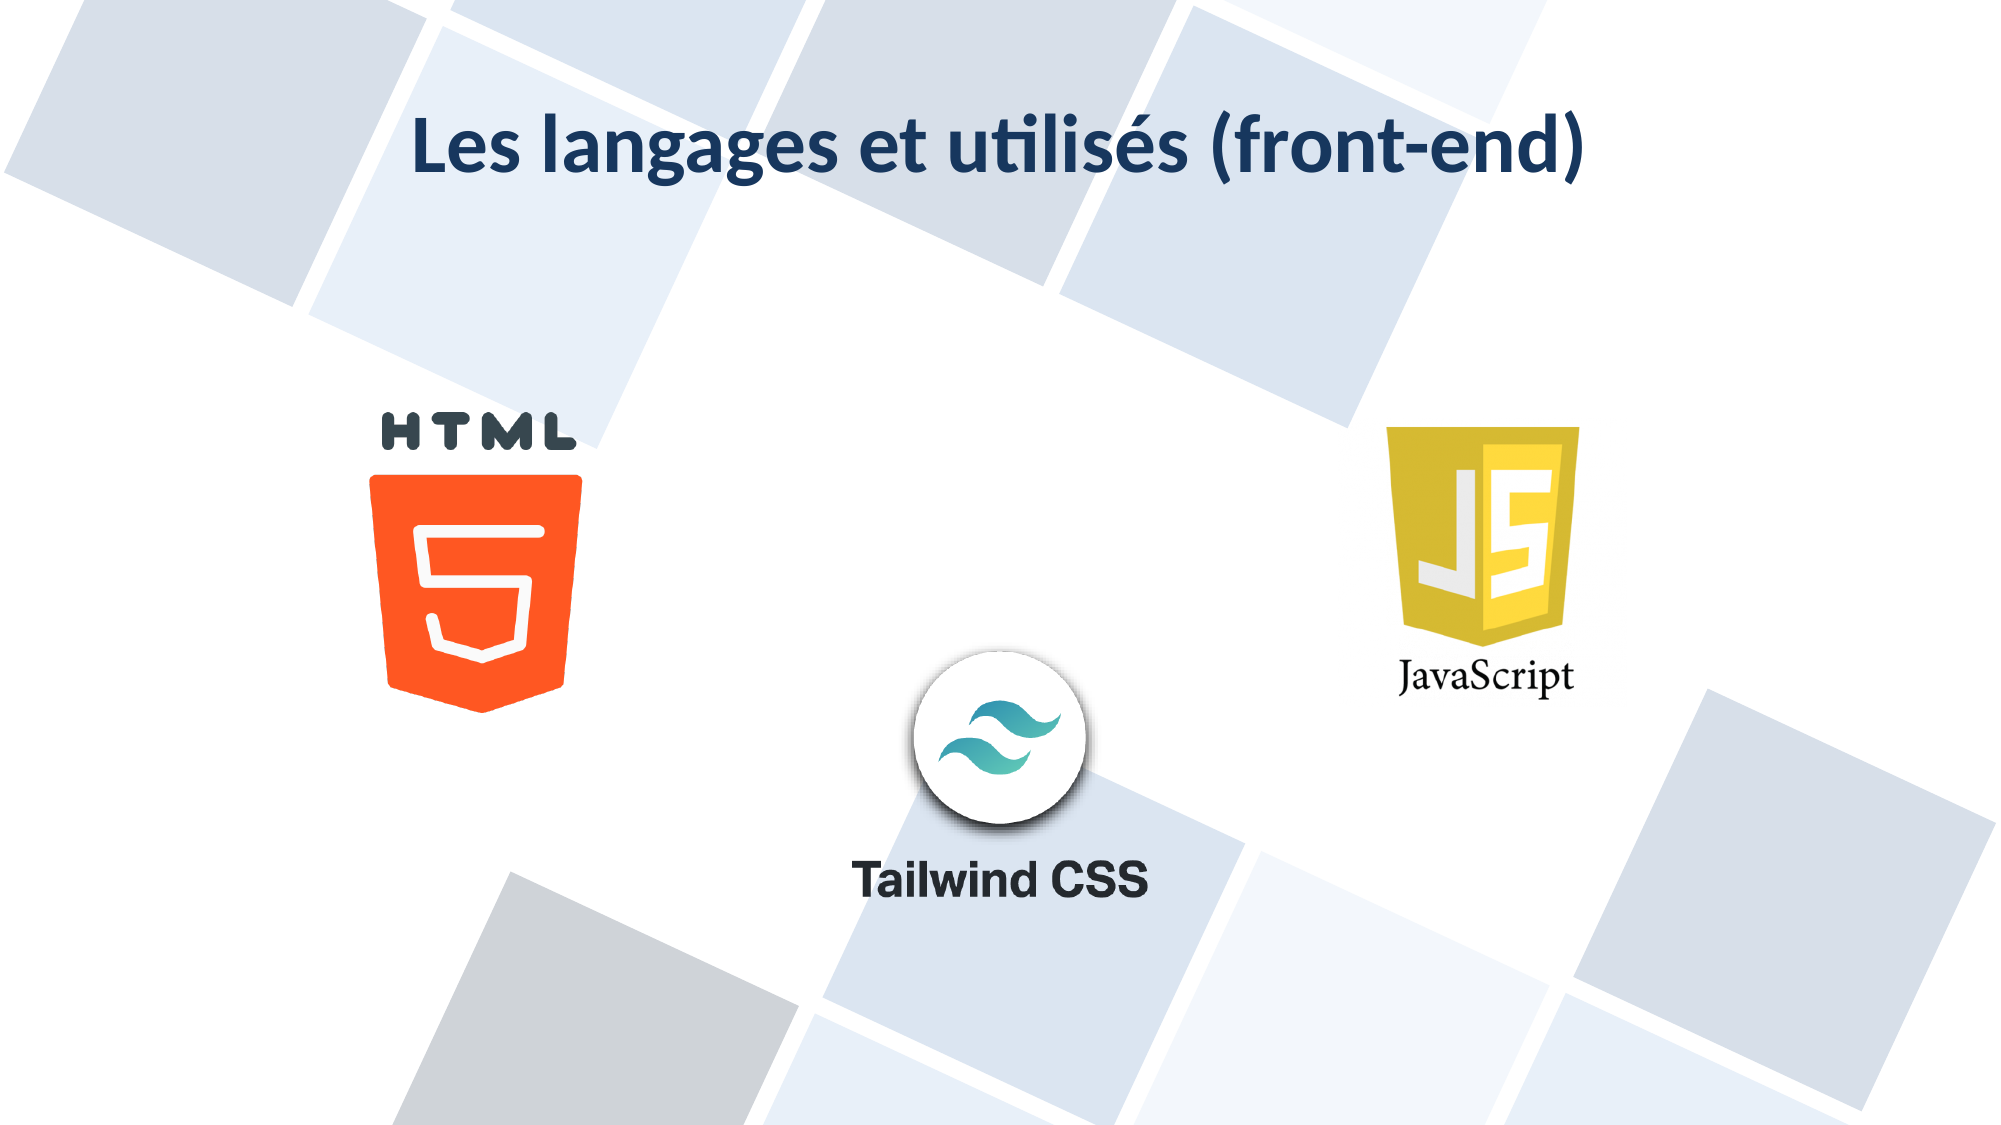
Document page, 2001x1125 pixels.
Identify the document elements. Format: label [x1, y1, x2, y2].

picture [325, 412, 626, 713]
picture [1337, 418, 1627, 707]
picture [849, 599, 1151, 901]
text_box [0, 0, 2000, 1125]
